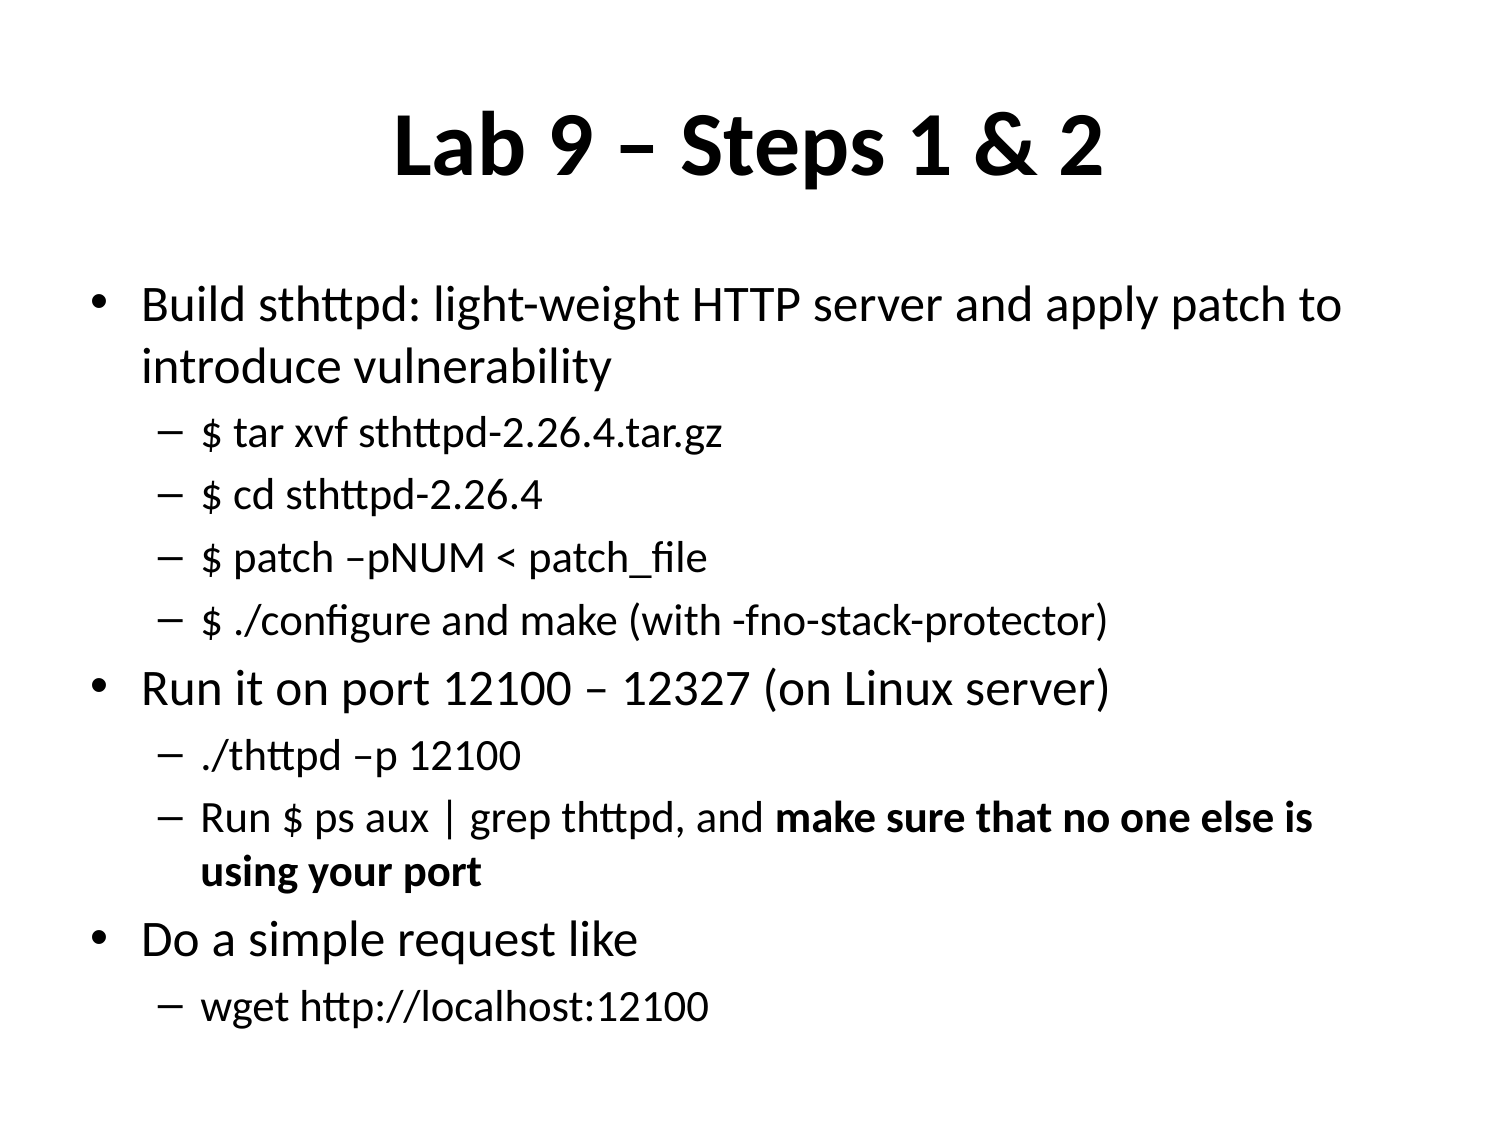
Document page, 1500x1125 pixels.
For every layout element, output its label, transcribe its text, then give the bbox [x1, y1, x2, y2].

list Build sthttpd: light-weight HTTP server and apply patch to introduce vulnerability $ tar xvf sthttpd-2.26.4.tar.gz $ cd sthttpd-2.26.4 $ patch –pNUM < patch_file $ ./configure and make (with -fno-stack-protector) Run it on port 12100 – 12327 (on Linux server) ./thttpd –p 12100 Run $ ps aux | grep thttpd, and make sure that no one else is using your port Do a simple request like wget http://localhost:12100 [75, 262, 1425, 1038]
title Lab 9 – Steps 1 & 2 [75, 45, 1425, 233]
